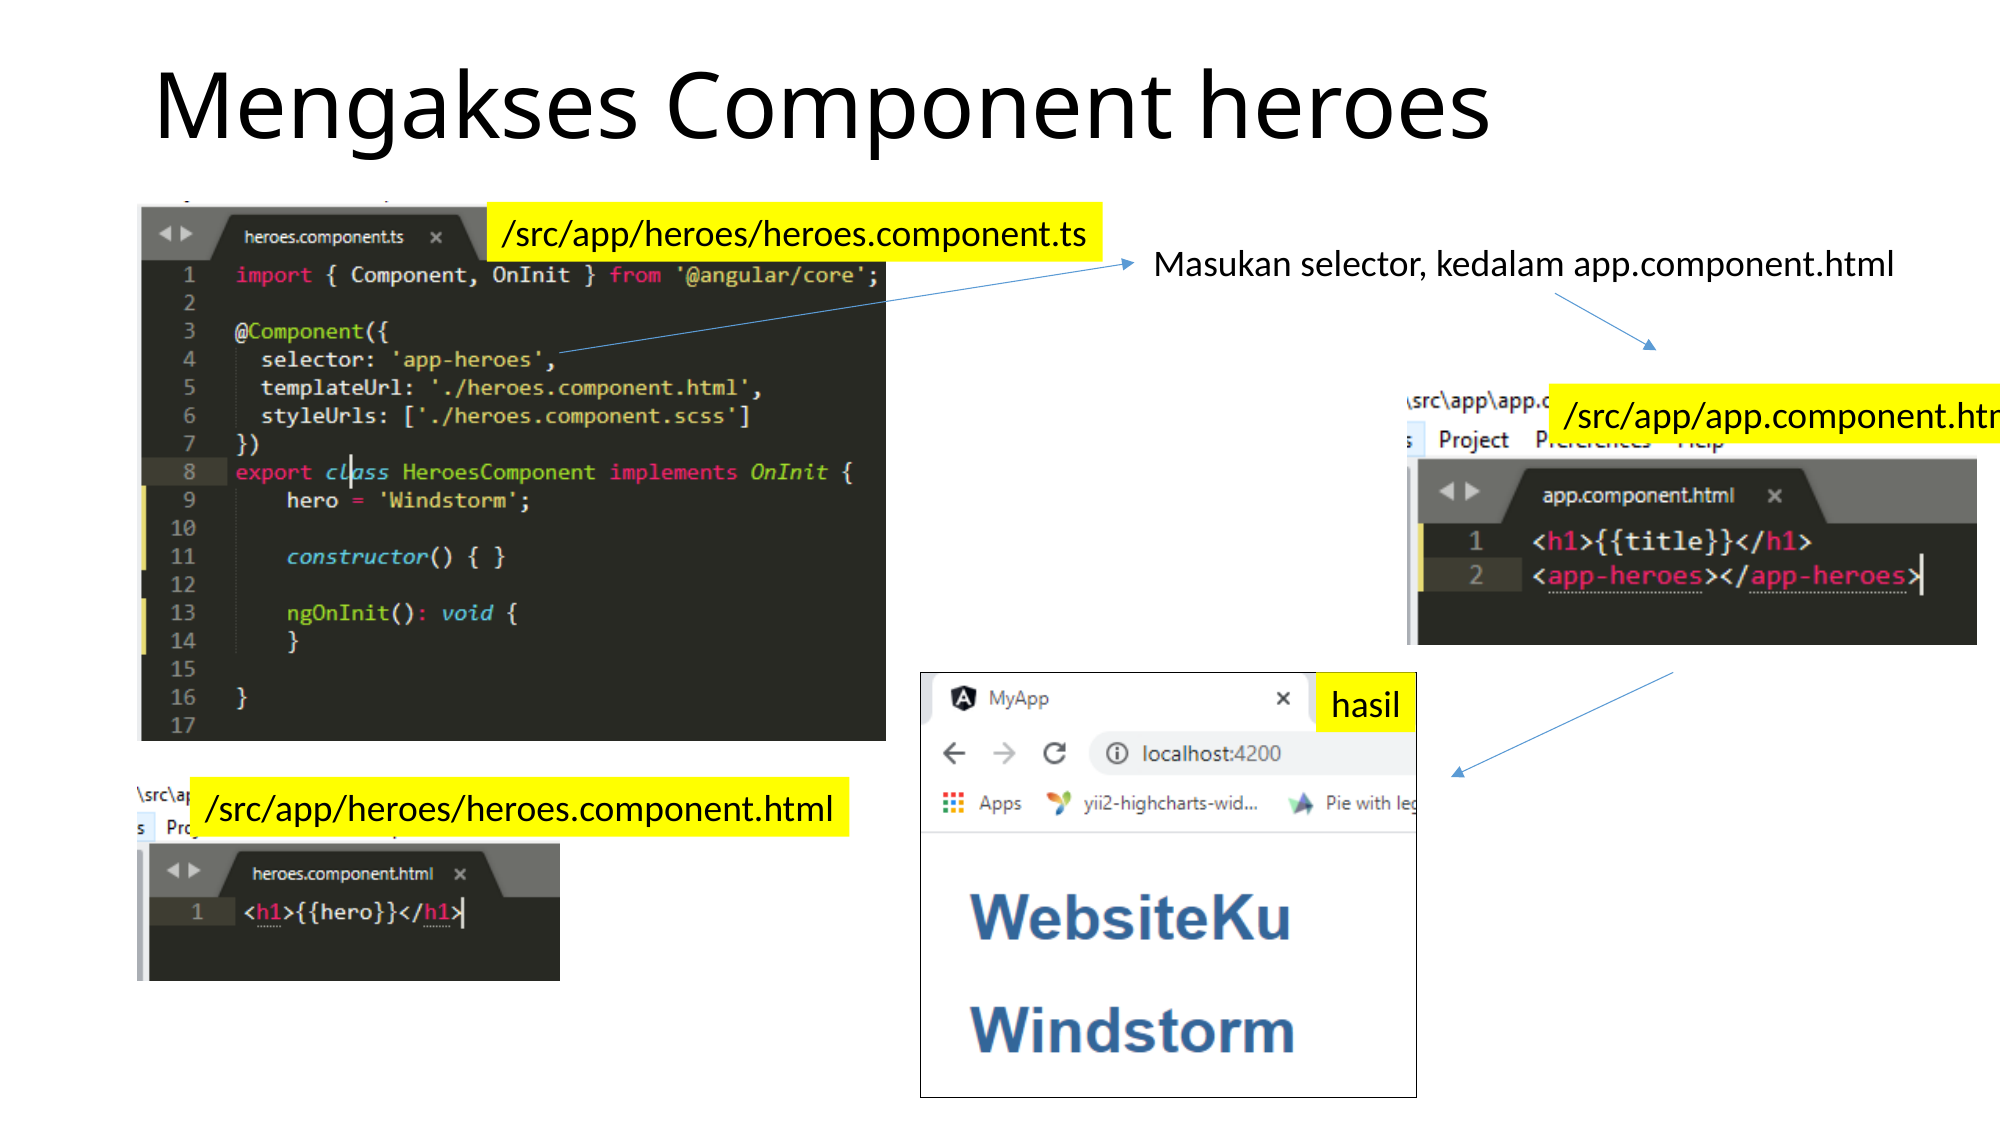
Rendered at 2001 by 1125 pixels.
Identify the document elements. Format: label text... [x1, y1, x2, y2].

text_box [137, 776, 854, 981]
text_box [1554, 293, 1657, 351]
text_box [1407, 378, 2000, 645]
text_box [137, 201, 1106, 741]
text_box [920, 672, 1417, 1098]
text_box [1451, 672, 1674, 777]
text_box Masukan selector, kedalam app.component.html [1138, 232, 1911, 292]
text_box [559, 262, 1135, 353]
title Mengakses Component heroes [137, 0, 1863, 218]
